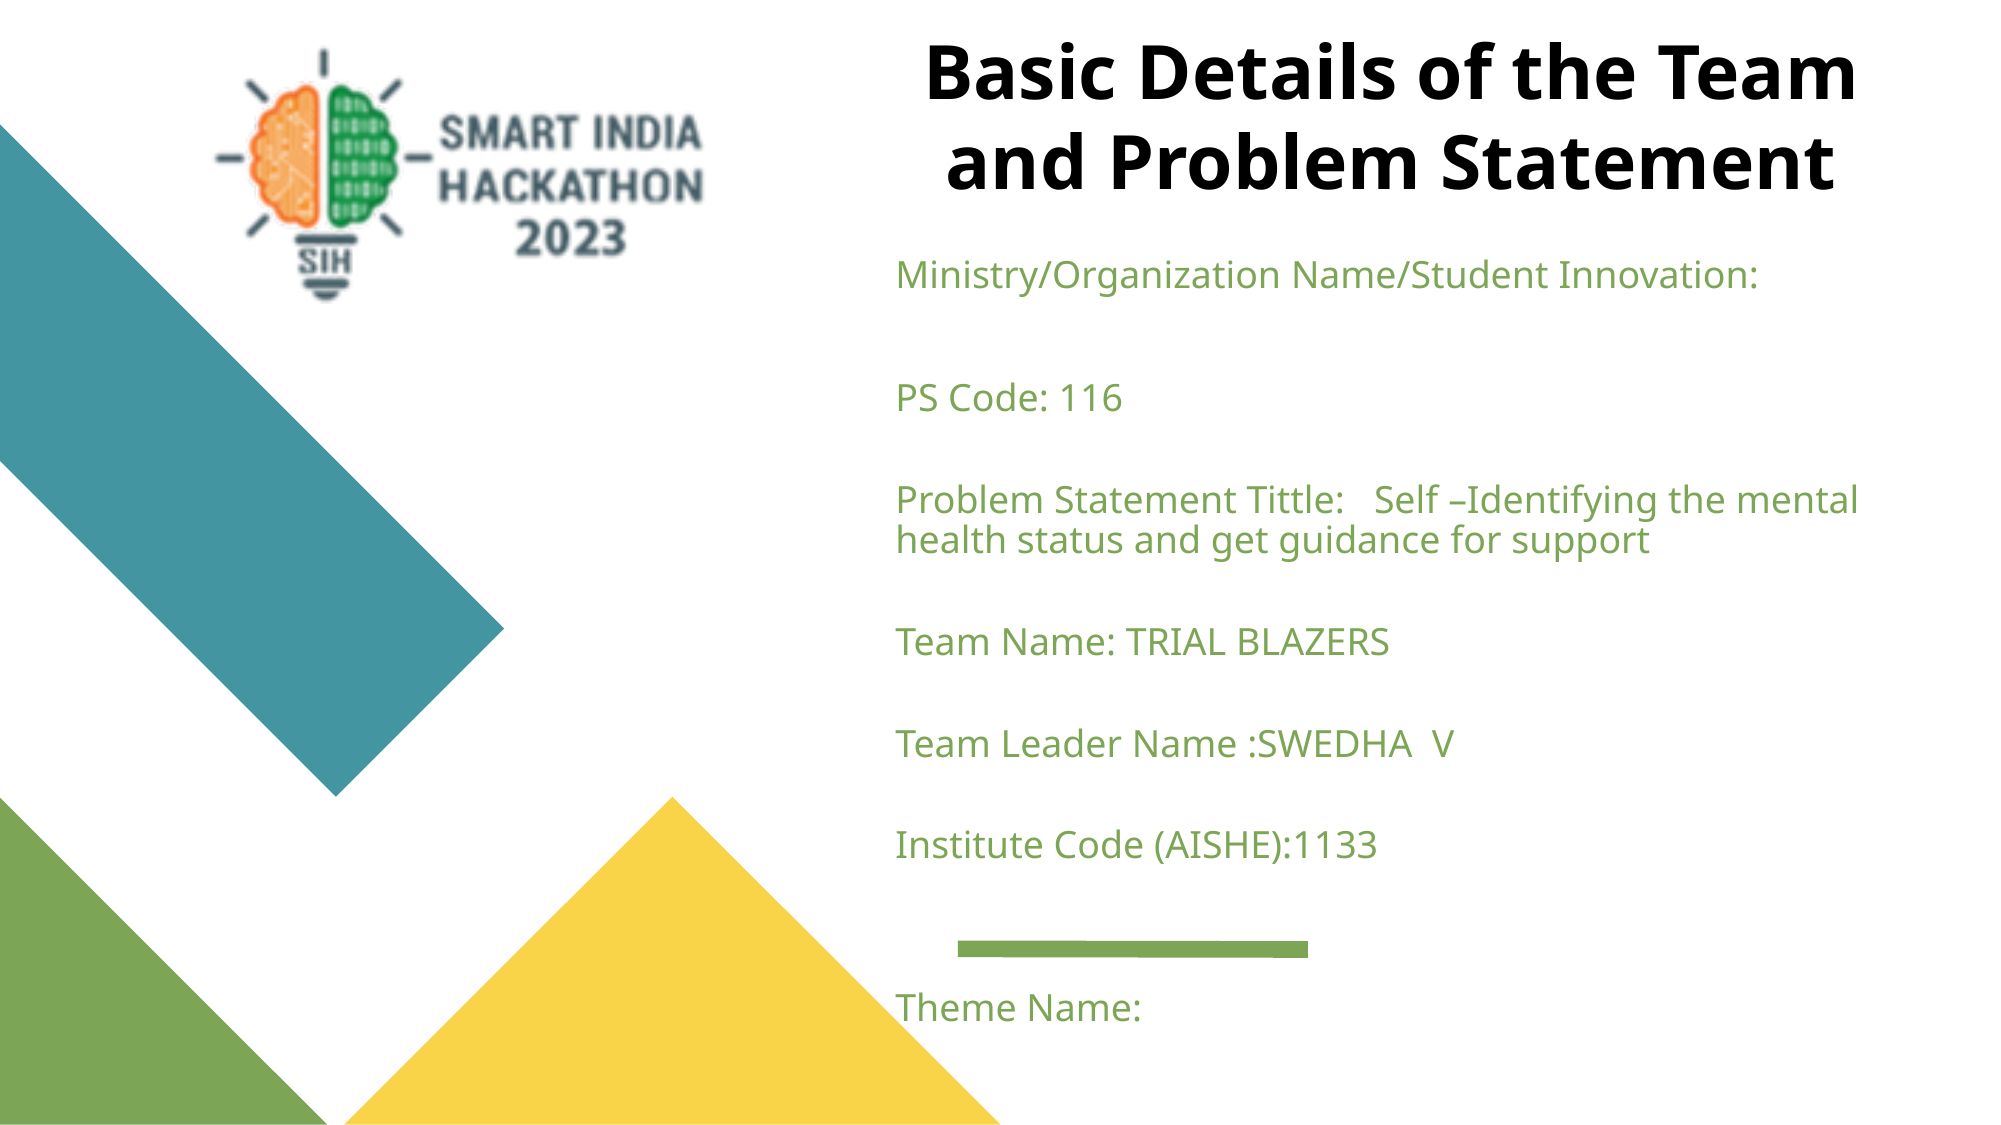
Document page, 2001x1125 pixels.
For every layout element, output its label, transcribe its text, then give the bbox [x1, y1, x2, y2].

picture [198, 41, 746, 316]
list Ministry/Organization Name/Student Innovation: PS Code: 116 Problem Statement Tittle: Self –Identifying the mental health status and get guidance for support Team Name: TRIAL BLAZERS Team Leader Name :SWEDHA V Institute Code (AISHE):1133 Theme Name: [895, 256, 1888, 1095]
title Basic Details of the Team and Problem Statement [861, 24, 1922, 214]
